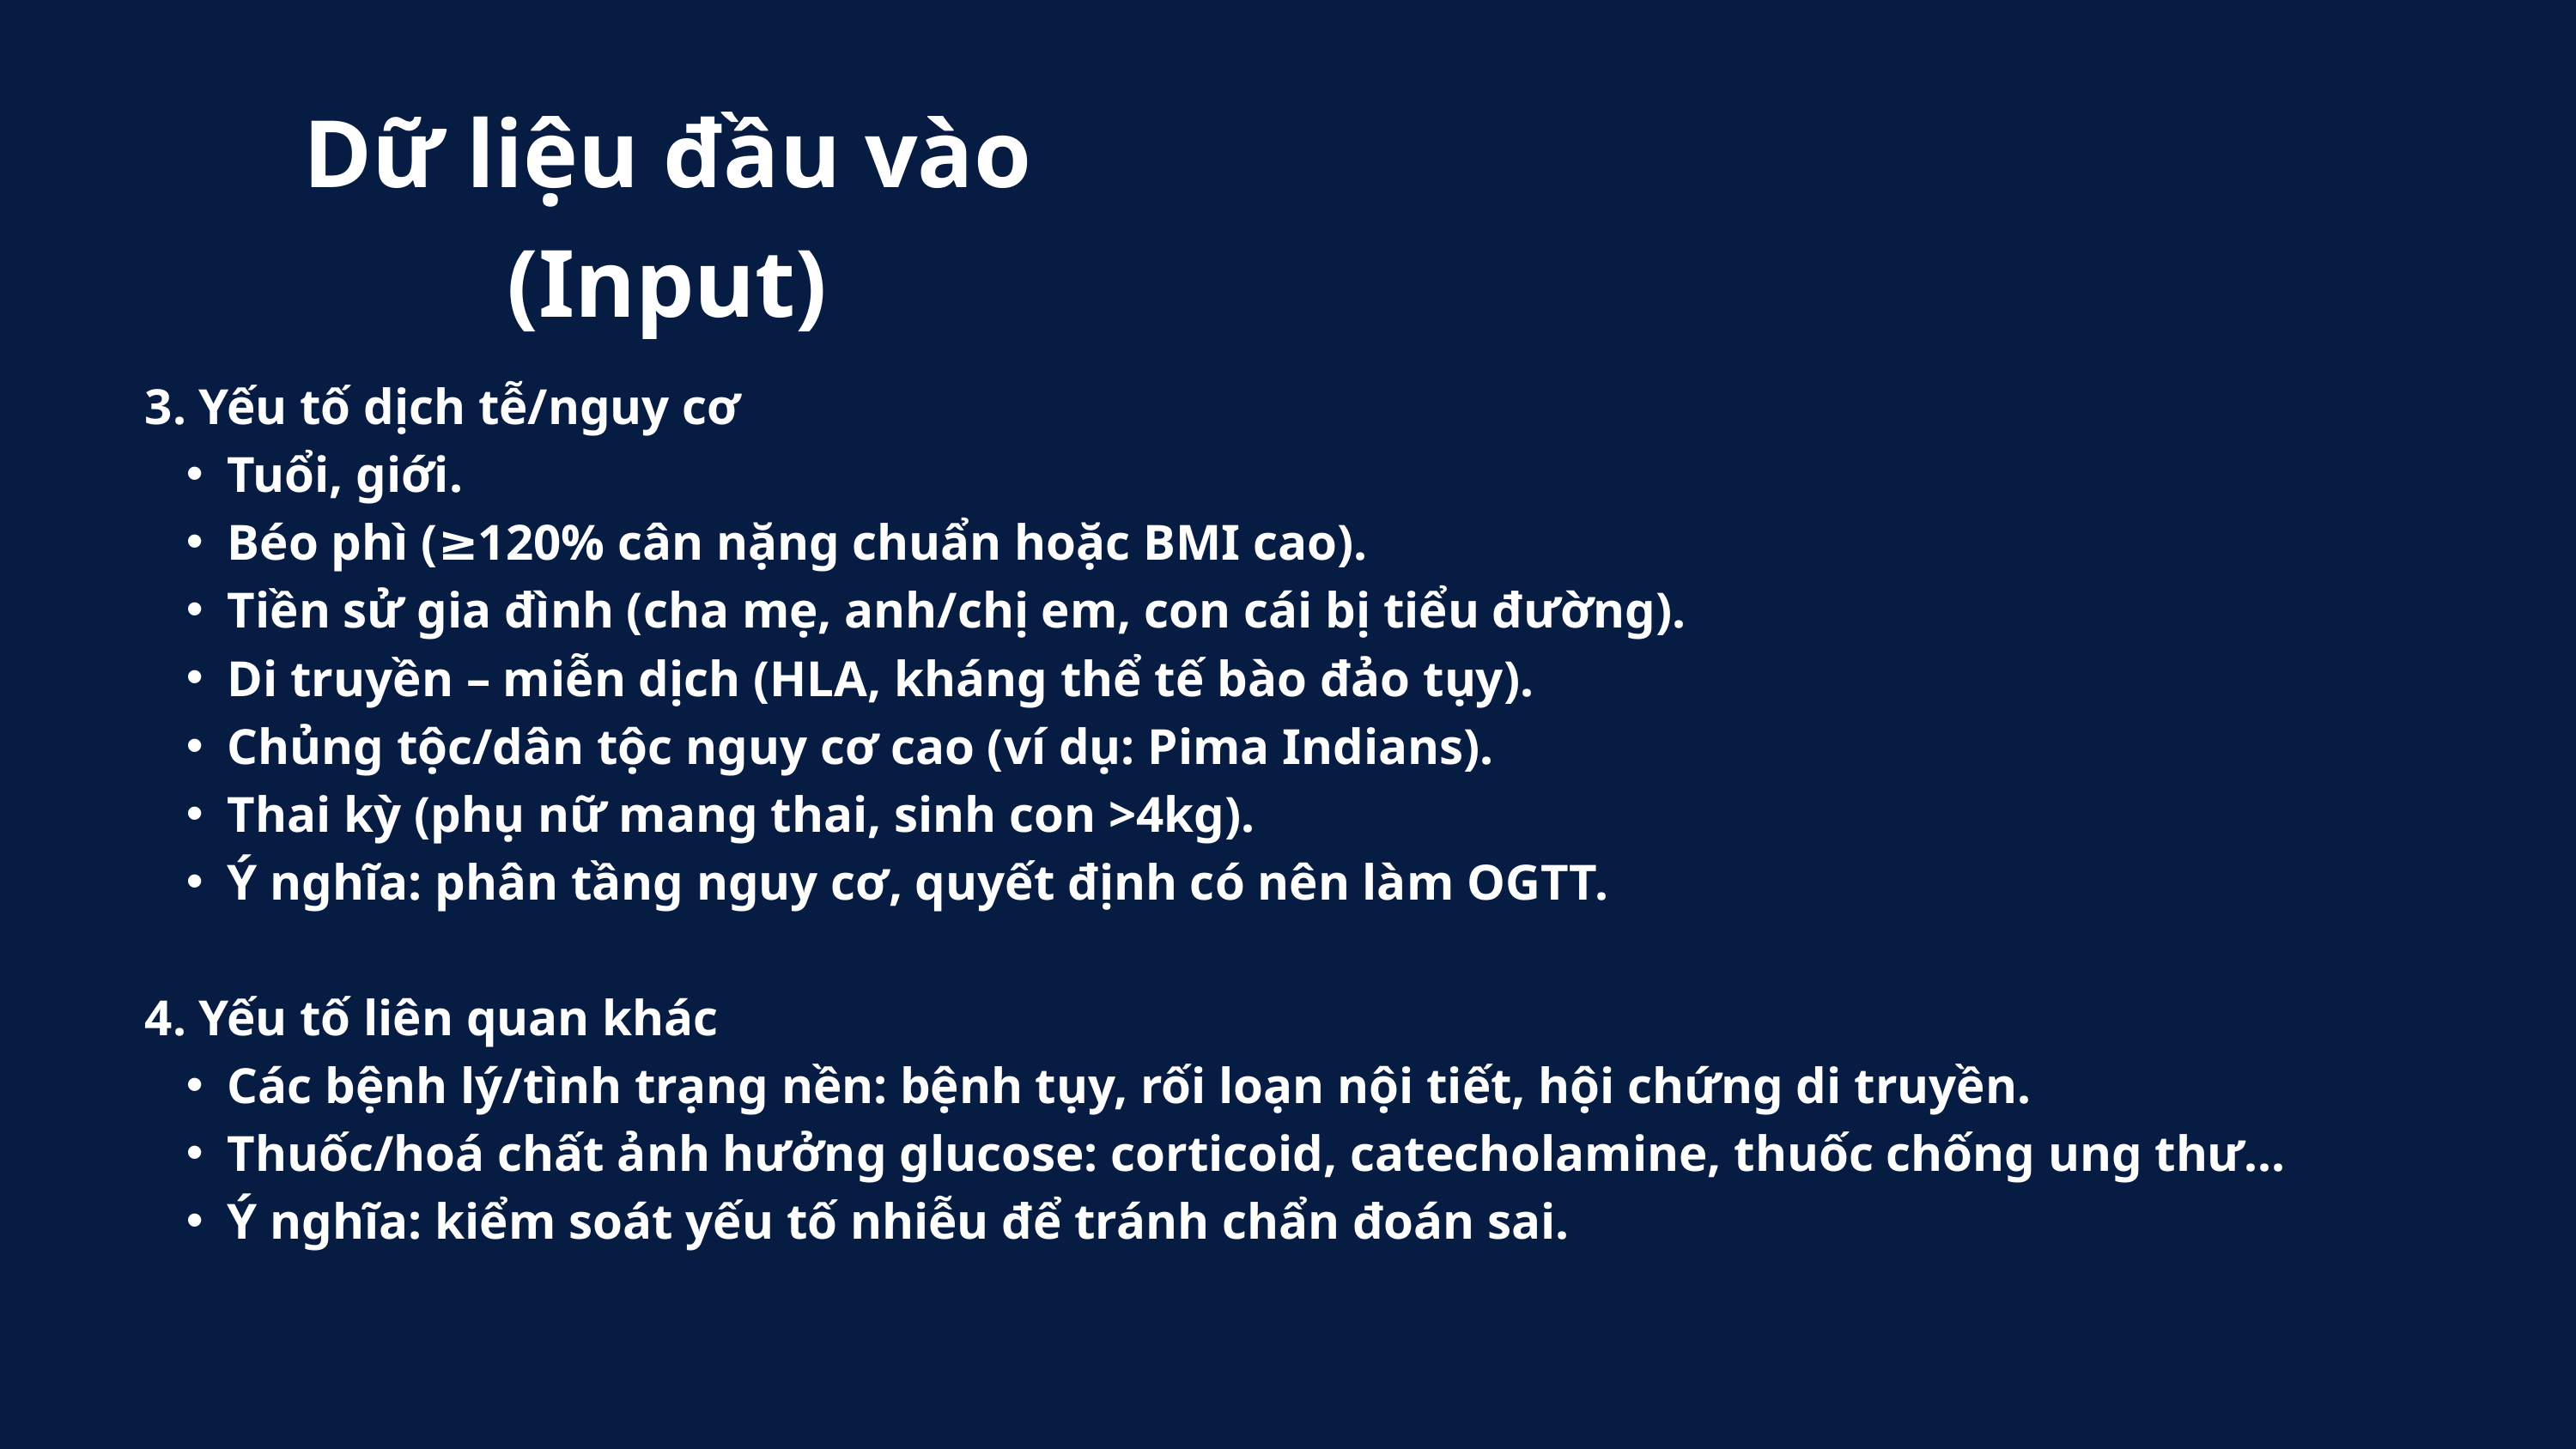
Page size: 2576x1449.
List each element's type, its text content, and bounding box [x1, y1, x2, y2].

text_box 3. Yếu tố dịch tễ/nguy cơ Tuổi, giới. Béo phì (≥120% cân nặng chuẩn hoặc BMI cao). Tiền sử gia đình (cha mẹ, anh/chị em, con cái bị tiểu đường). Di truyền – miễn dịch (HLA, kháng thể tế bào đảo tụy). Chủng tộc/dân tộc nguy cơ cao (ví dụ: Pima Indians). Thai kỳ (phụ nữ mang thai, sinh con >4kg). Ý nghĩa: phân tầng nguy cơ, quyết định có nên làm OGTT. 4. Yếu tố liên quan khác Các bệnh lý/tình trạng nền: bệnh tụy, rối loạn nội tiết, hội chứng di truyền. Thuốc/hoá chất ảnh hưởng glucose: corticoid, catecholamine, thuốc chống ung thư... Ý nghĩa: kiểm soát yếu tố nhiễu để tránh chẩn đoán sai. [144, 366, 2364, 1317]
text_box Dữ liệu đầu vào (Input) [144, 76, 1191, 336]
